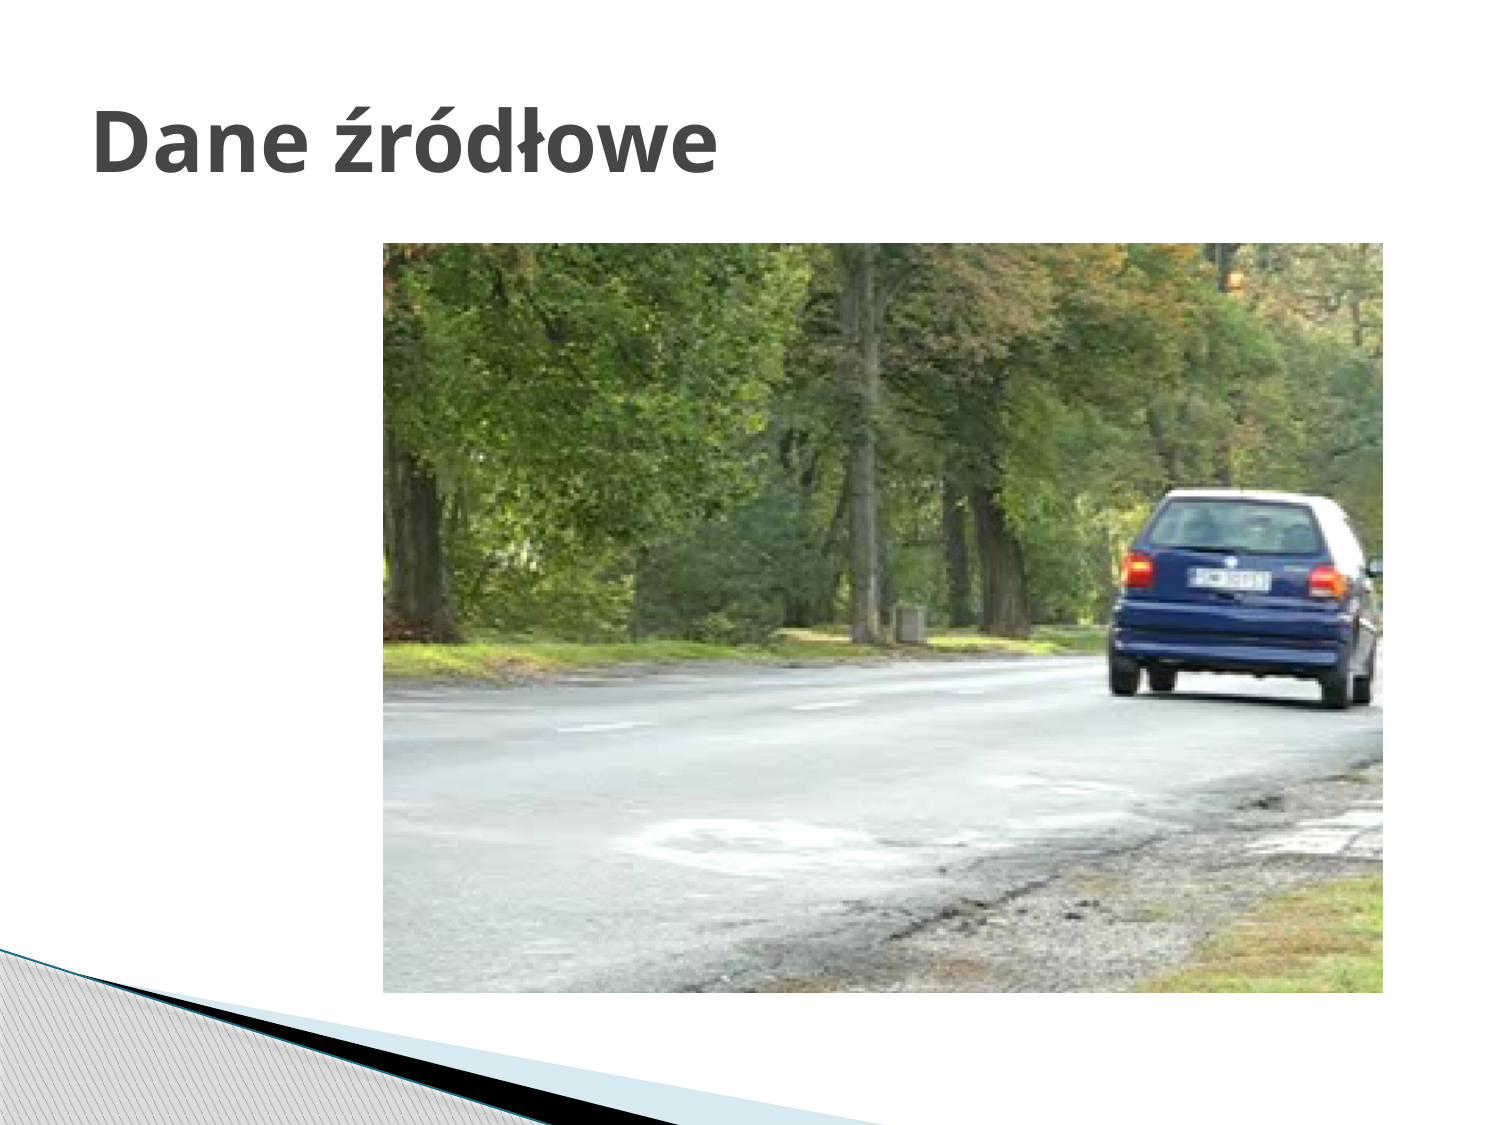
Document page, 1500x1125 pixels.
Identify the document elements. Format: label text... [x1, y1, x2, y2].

picture [383, 243, 1383, 993]
title Dane źródłowe [75, 45, 1425, 233]
